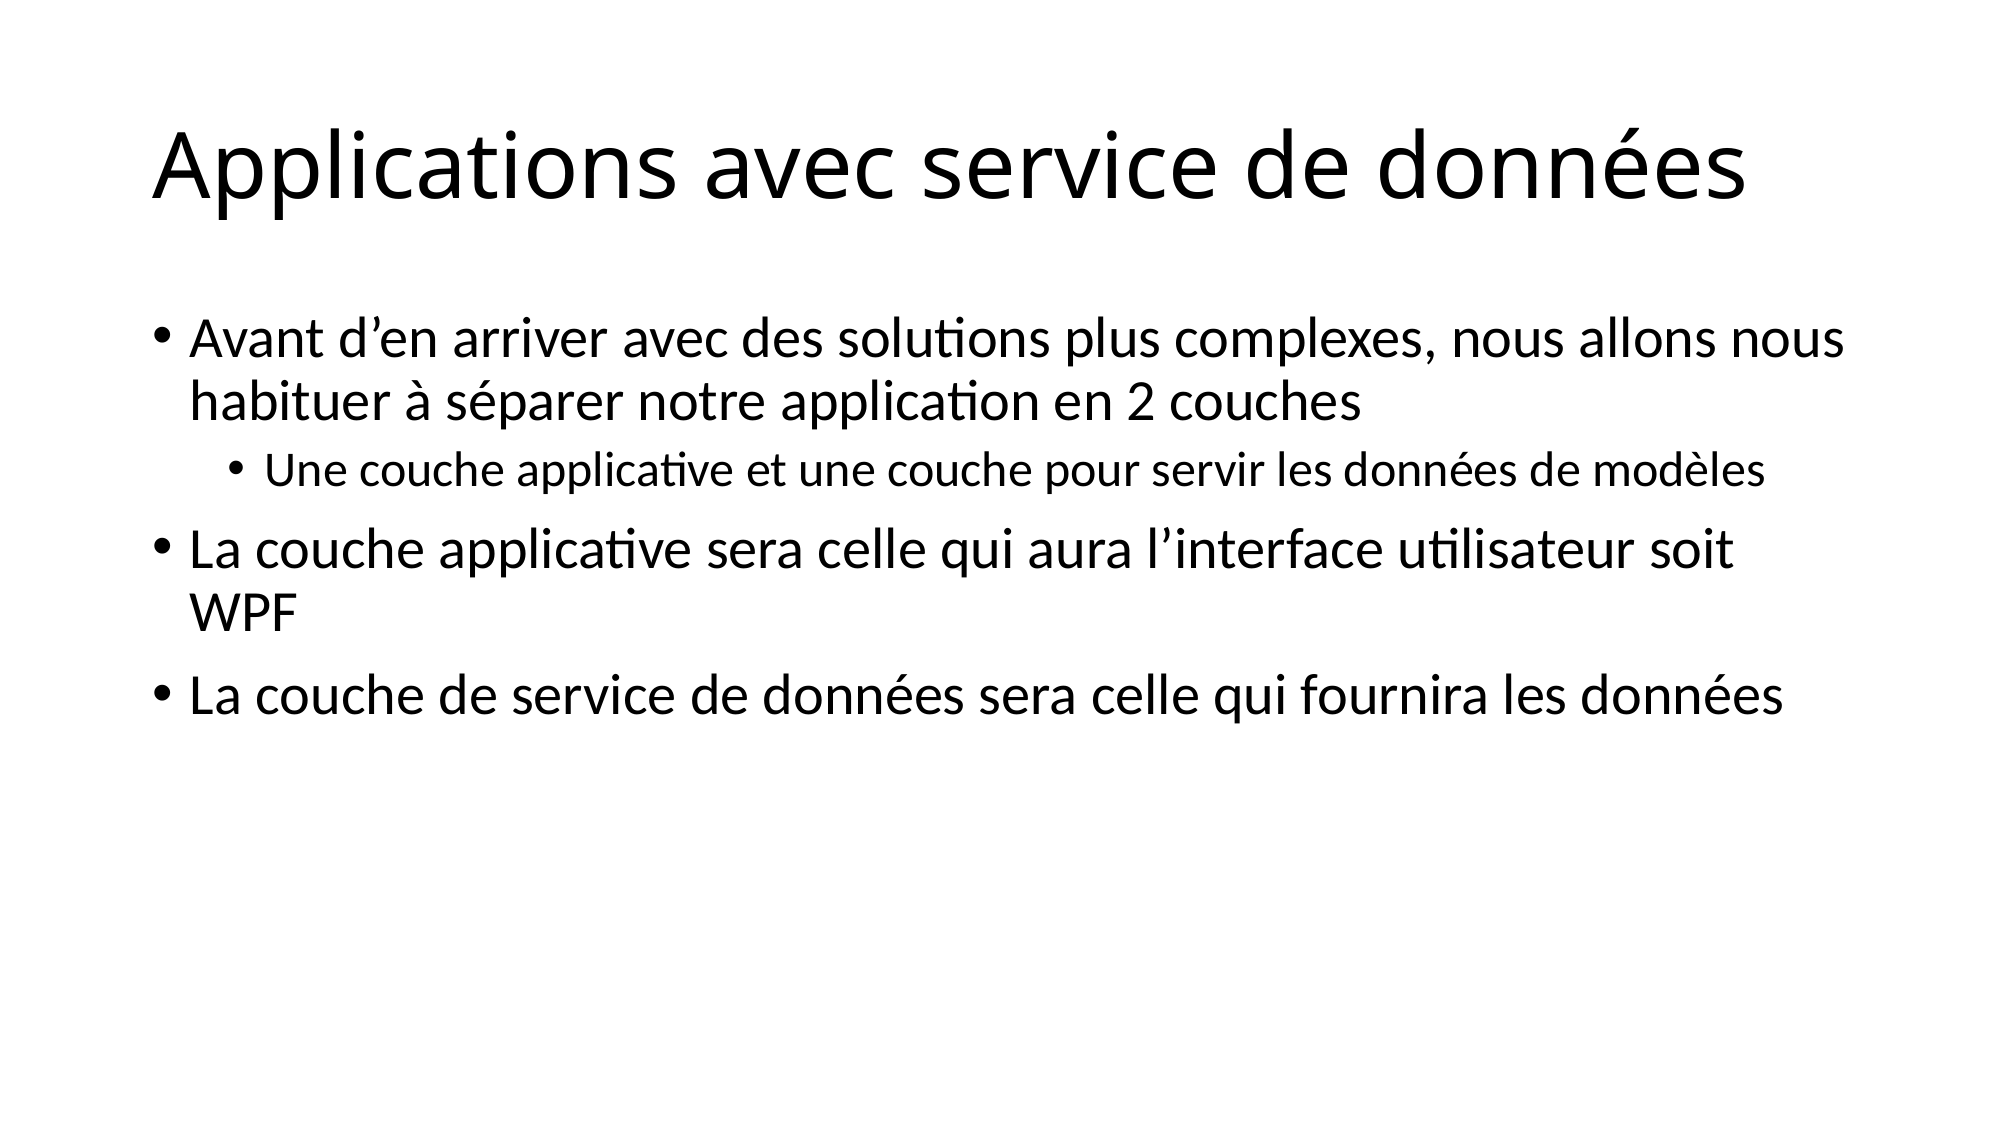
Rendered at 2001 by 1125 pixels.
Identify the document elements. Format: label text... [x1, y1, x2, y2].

title Applications avec service de données [137, 59, 1863, 278]
list Avant d’en arriver avec des solutions plus complexes, nous allons nous habituer à séparer notre application en 2 couches Une couche applicative et une couche pour servir les données de modèles La couche applicative sera celle qui aura l’interface utilisateur soit WPF La couche de service de données sera celle qui fournira les données [137, 299, 1863, 1014]
